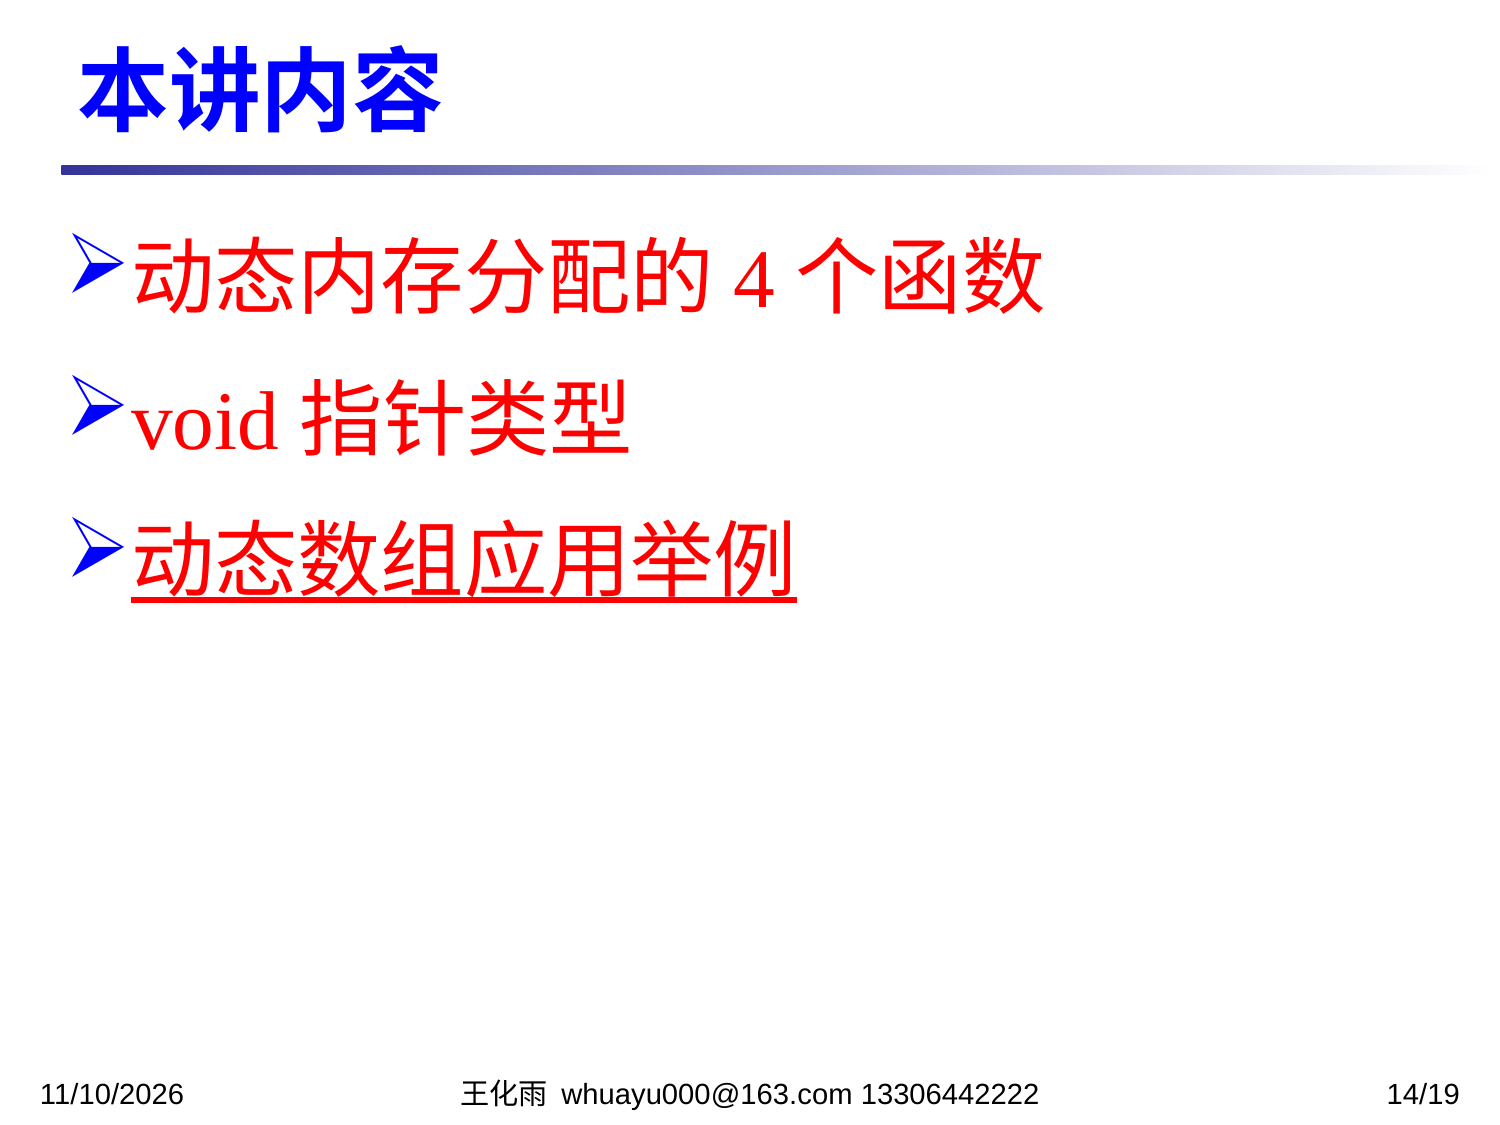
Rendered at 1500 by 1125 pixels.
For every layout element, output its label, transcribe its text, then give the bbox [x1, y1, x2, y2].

slide_number 14/19 [1187, 1074, 1476, 1103]
footer 王化雨 whuayu000@163.com 13306442222 [387, 1074, 1113, 1103]
list 动态内存分配的4个函数 void指针类型 动态数组应用举例 [50, 191, 1463, 975]
title 本讲内容 [62, 37, 1413, 138]
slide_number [24, 1074, 376, 1103]
